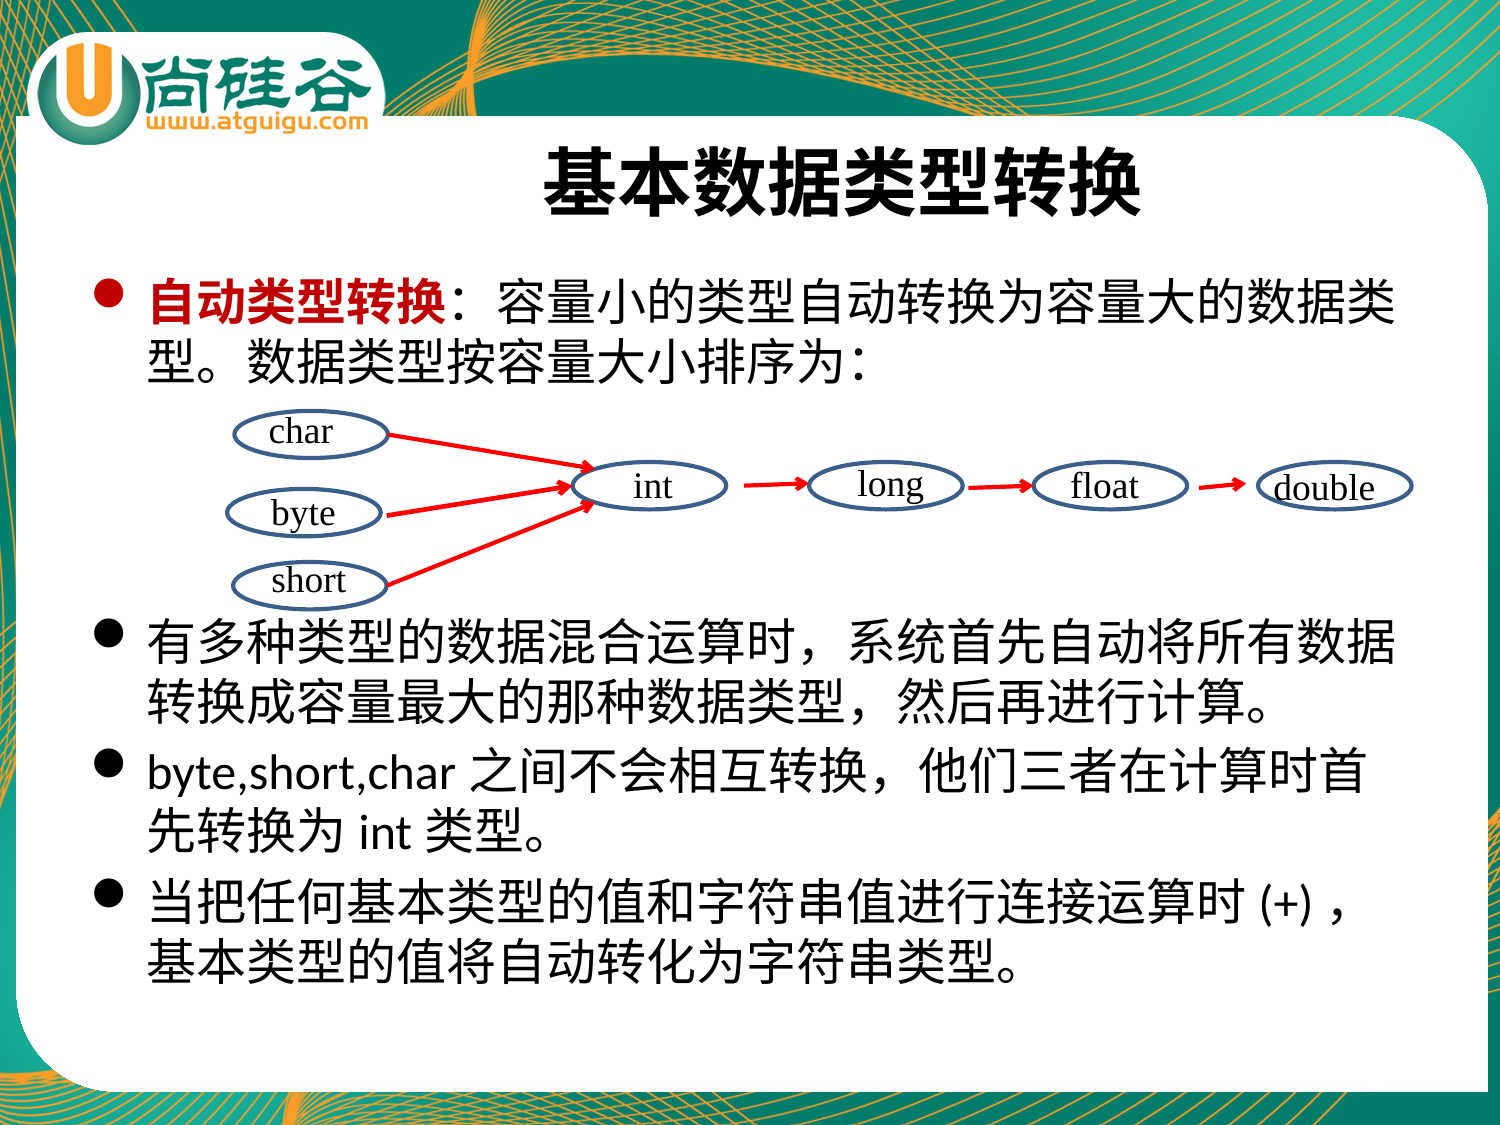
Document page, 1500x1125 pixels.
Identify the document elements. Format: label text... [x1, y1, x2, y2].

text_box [743, 482, 810, 486]
text_box [269, 608, 350, 612]
text_box char [253, 398, 384, 459]
picture [0, 0, 1500, 1125]
text_box [230, 566, 256, 605]
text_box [386, 502, 596, 586]
text_box long [842, 451, 973, 512]
text_box [1186, 478, 1190, 494]
text_box [808, 464, 842, 508]
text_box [968, 485, 1034, 489]
text_box [570, 461, 618, 510]
title 基本数据类型转换 [404, 101, 1281, 259]
text_box int [618, 453, 749, 514]
text_box double [1258, 455, 1448, 516]
text_box float [1055, 453, 1186, 514]
text_box [232, 416, 253, 453]
text_box [1031, 467, 1055, 505]
text_box [225, 491, 256, 534]
text_box short [256, 547, 399, 608]
list 自动类型转换：容量小的类型自动转换为容量大的数据类型。数据类型按容量大小排序为： 有多种类型的数据混合运算时，系统首先自动将所有数据转换成容量最大的那种数据类型，然后再进行计算。 byte,short,char之间不会相互转换，他们三者在计算时首先转换为int类型。 当把任何基本类型的值和字符串值进行连接运算时(+)，基本类型的值将自动转化为字符串类型。 [75, 262, 1425, 1032]
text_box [1198, 483, 1247, 489]
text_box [386, 485, 573, 516]
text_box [387, 434, 596, 470]
text_box byte [256, 480, 387, 541]
text_box [384, 424, 390, 435]
